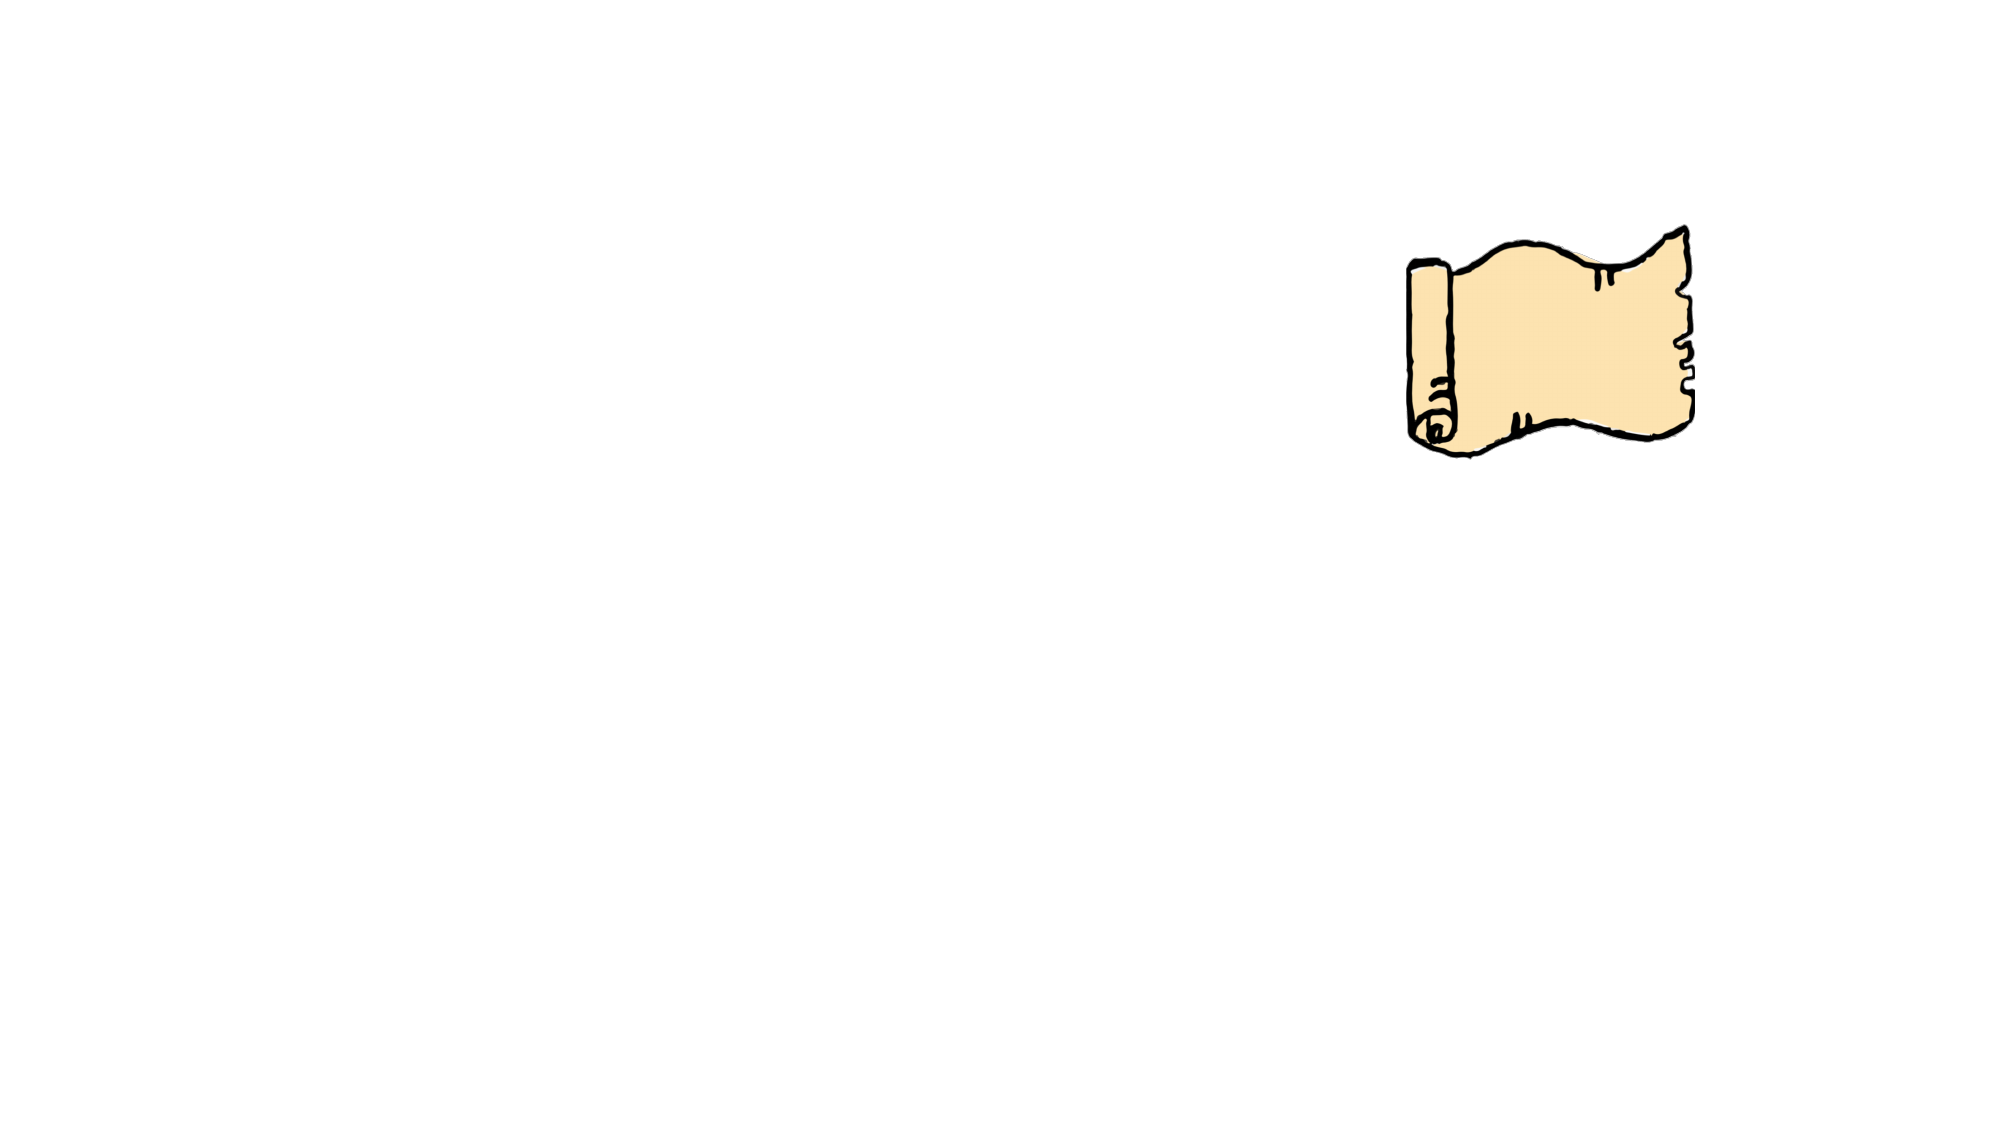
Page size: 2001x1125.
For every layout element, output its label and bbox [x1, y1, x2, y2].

picture [1407, 199, 1695, 488]
